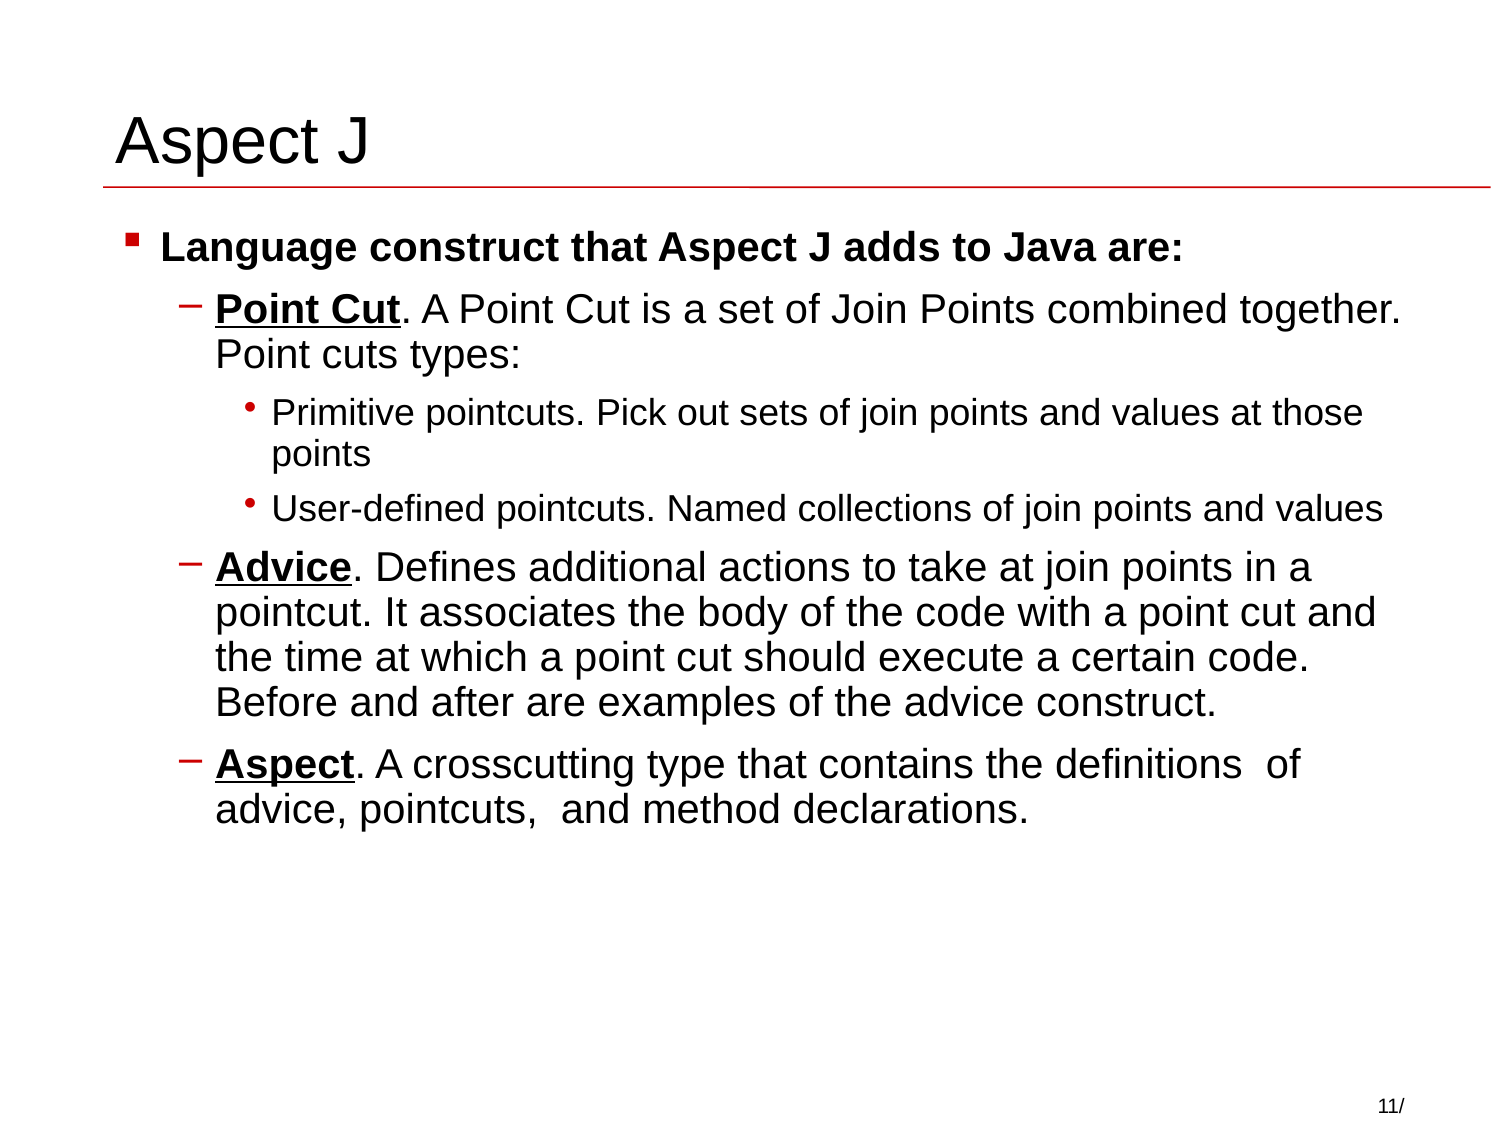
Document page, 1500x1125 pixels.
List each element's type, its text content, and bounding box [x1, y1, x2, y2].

slide_number 11/ [1362, 1049, 1477, 1125]
title Aspect J [115, 55, 1416, 177]
list Language construct that Aspect J adds to Java are: Point Cut. A Point Cut is a set of Join Points combined together. Point cuts types: Primitive pointcuts. Pick out sets of join points and values at those points User-defined pointcuts. Named collections of join points and values Advice. Defines additional actions to take at join points in a pointcut. It associates the body of the code with a point cut and the time at which a point cut should execute a certain code. Before and after are examples of the advice construct. Aspect. A crosscutting type that contains the definitions of advice, pointcuts, and method declarations. [121, 225, 1430, 1060]
